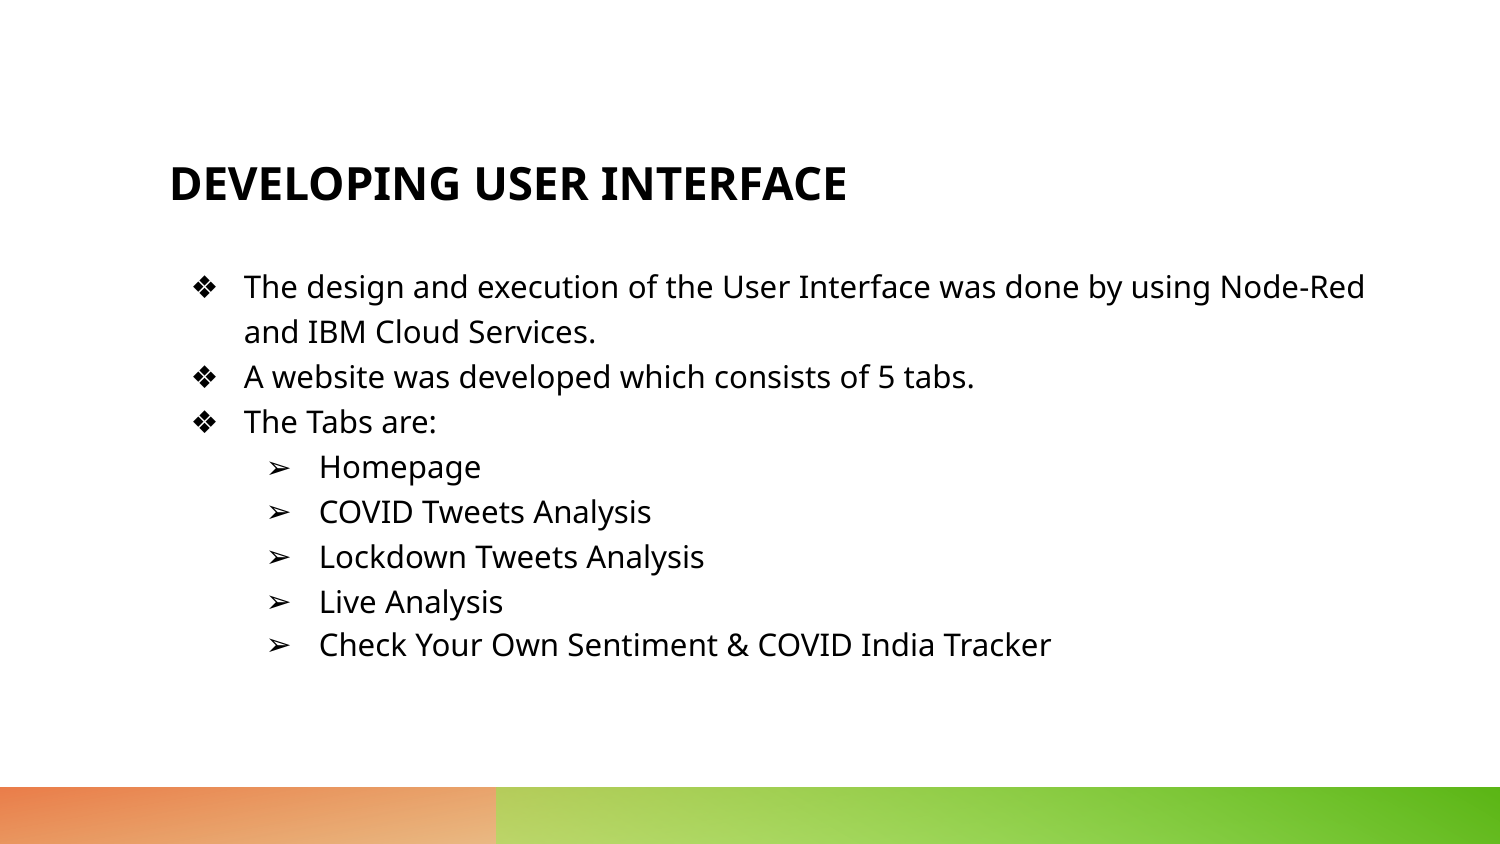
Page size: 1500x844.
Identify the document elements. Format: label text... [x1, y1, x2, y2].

list The design and execution of the User Interface was done by using Node-Red and IBM Cloud Services. A website was developed which consists of 5 tabs. The Tabs are: Homepage COVID Tweets Analysis Lockdown Tweets Analysis Live Analysis Check Your Own Sentiment & COVID India Tracker [168, 260, 1429, 747]
title DEVELOPING USER INTERFACE [168, 57, 1429, 210]
